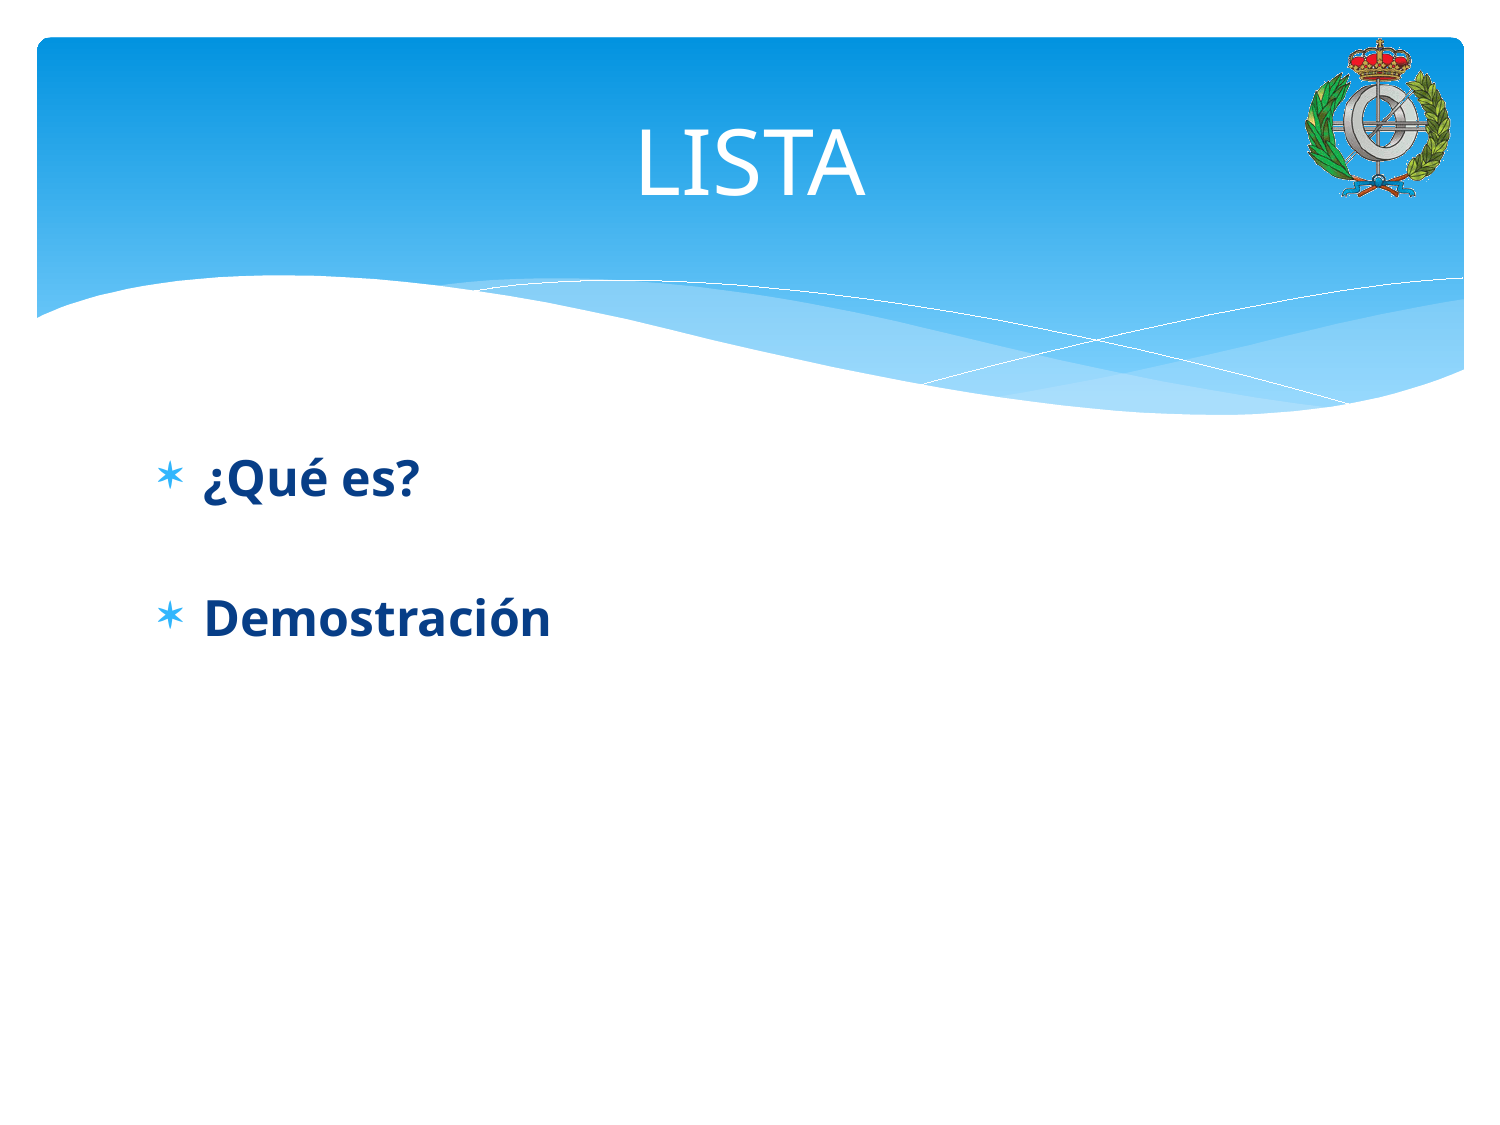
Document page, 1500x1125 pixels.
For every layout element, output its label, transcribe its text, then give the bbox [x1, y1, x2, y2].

title LISTA [75, 55, 1425, 261]
picture [1301, 37, 1452, 198]
list ¿Qué es? Demostración [143, 438, 1359, 1005]
